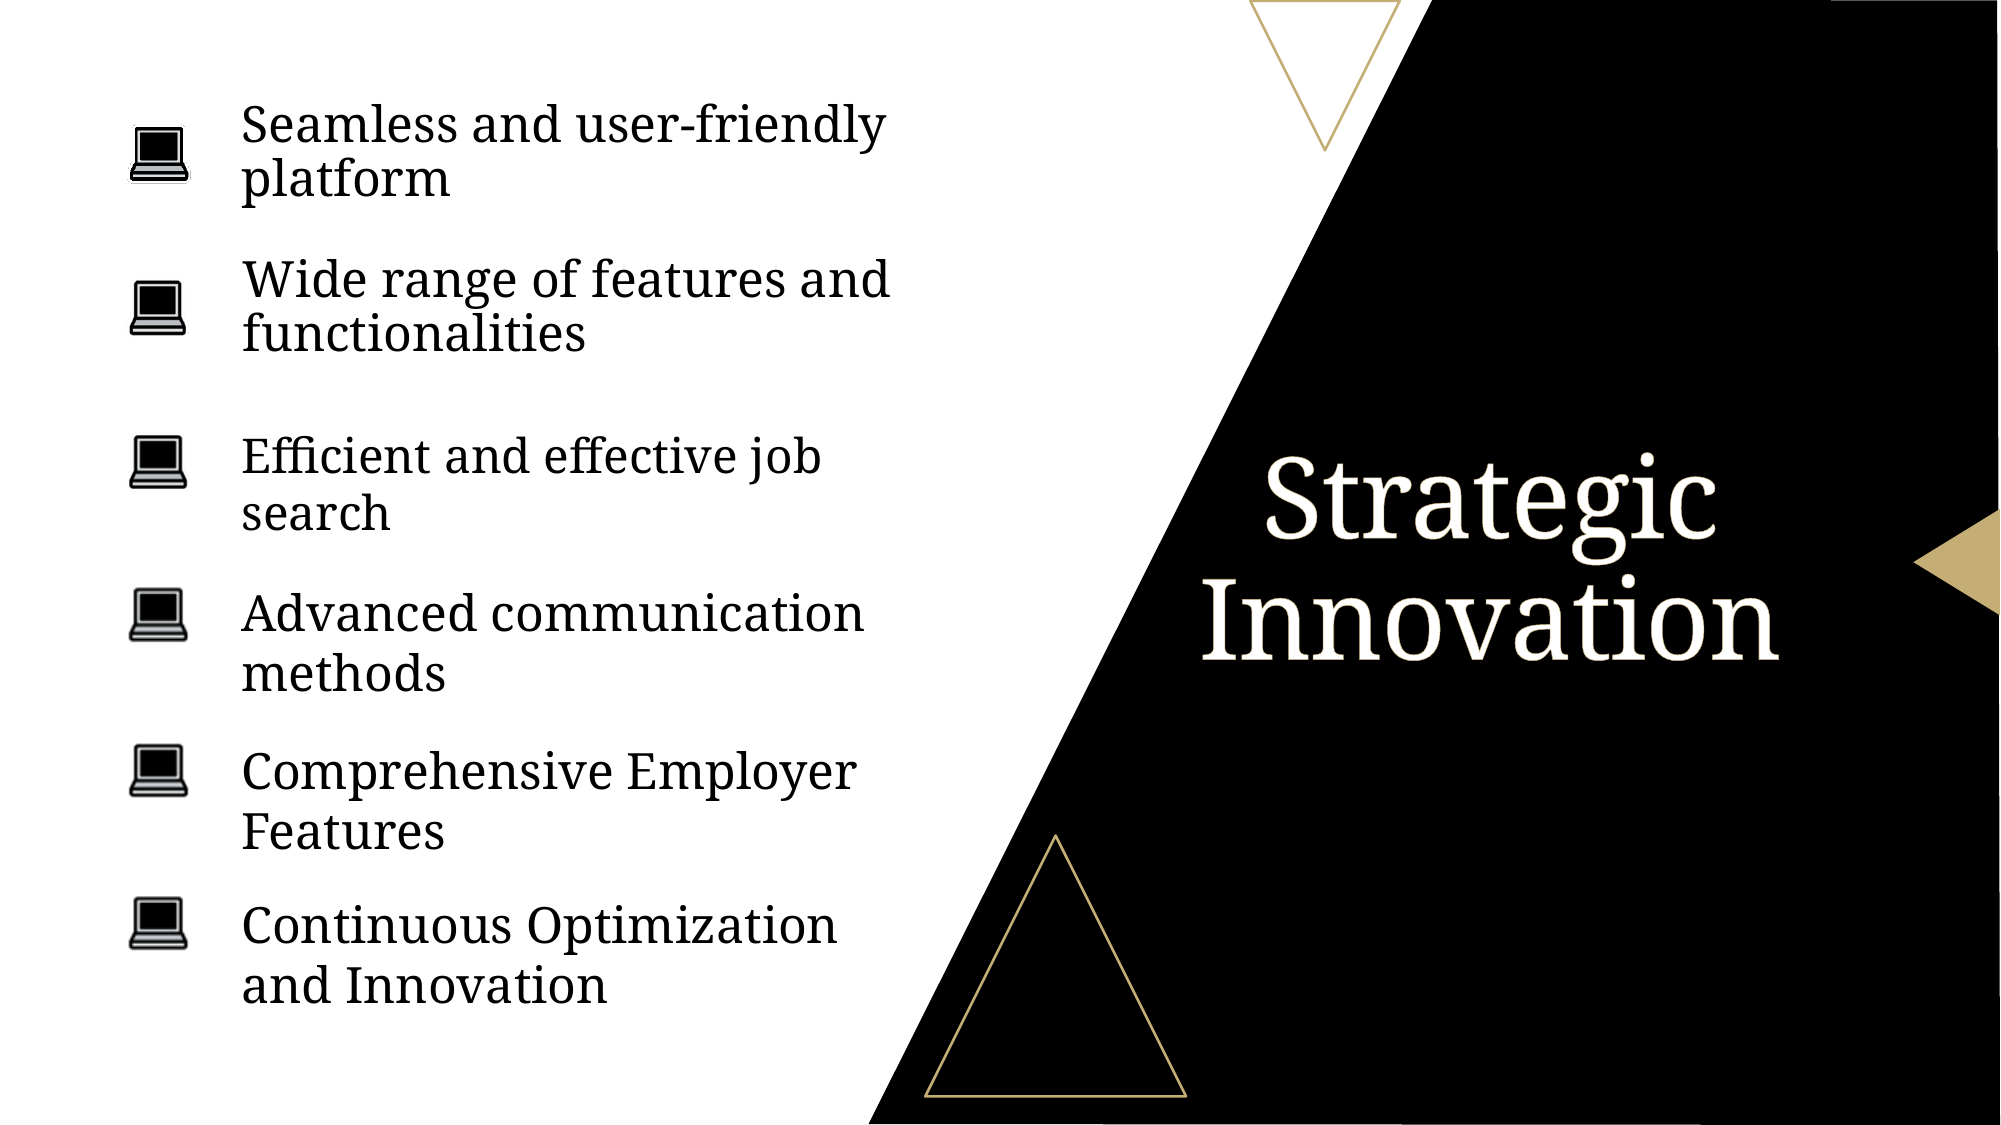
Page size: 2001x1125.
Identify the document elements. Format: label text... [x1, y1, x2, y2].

text_box Advanced communication methods [226, 673, 1075, 710]
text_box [0, 0, 1183, 664]
picture [125, 891, 191, 956]
picture [125, 583, 191, 647]
picture [125, 738, 191, 802]
text_box Comprehensive Employer Features [226, 732, 950, 868]
text_box Continuous Optimization and Innovation [226, 885, 937, 1021]
title Strategic Innovation [1135, 274, 1846, 851]
picture [126, 274, 190, 342]
picture [126, 121, 191, 186]
picture [126, 430, 191, 495]
